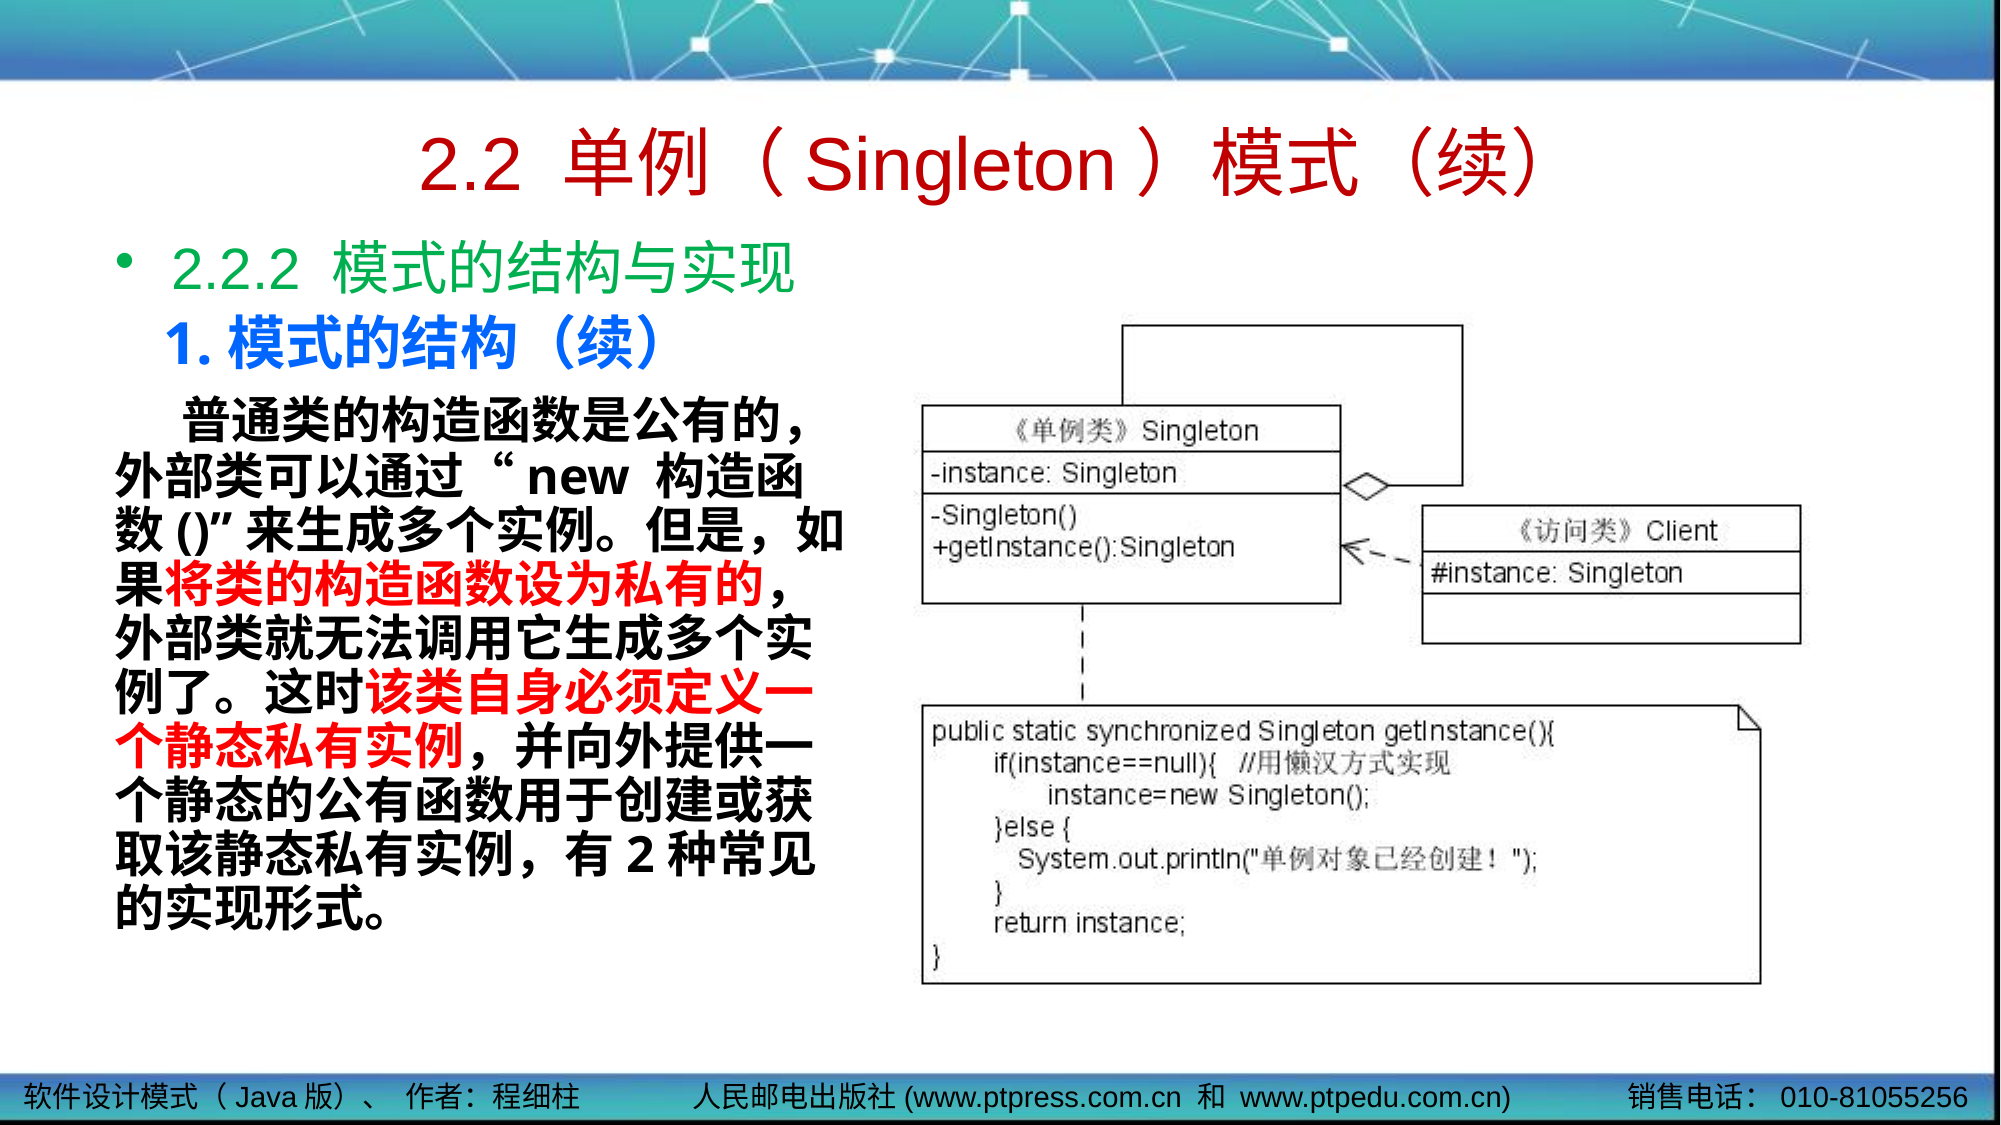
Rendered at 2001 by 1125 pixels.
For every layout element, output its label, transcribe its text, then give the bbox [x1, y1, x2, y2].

footer 人民邮电出版社(www.ptpress.com.cn 和 www.ptpedu.com.cn) [647, 1071, 1557, 1125]
slide_number 销售电话：010-81055256 [1557, 1071, 1984, 1125]
slide_number 软件设计模式（Java版）、 作者：程细柱 [8, 1071, 647, 1125]
title 2.2 单例（Singleton）模式（续） [102, 101, 1903, 221]
list 2.2.2 模式的结构与实现 1.模式的结构（续） 普通类的构造函数是公有的，外部类可以通过“new 构造函数()”来生成多个实例。但是，如果将类的构造函数设为私有的，外部类就无法调用它生成多个实例了。这时该类自身必须定义一个静态私有实例，并向外提供一个静态的公有函数用于创建或获取该静态私有实例，有2种常见的实现形式。 [99, 231, 864, 994]
picture [0, 0, 2001, 1125]
